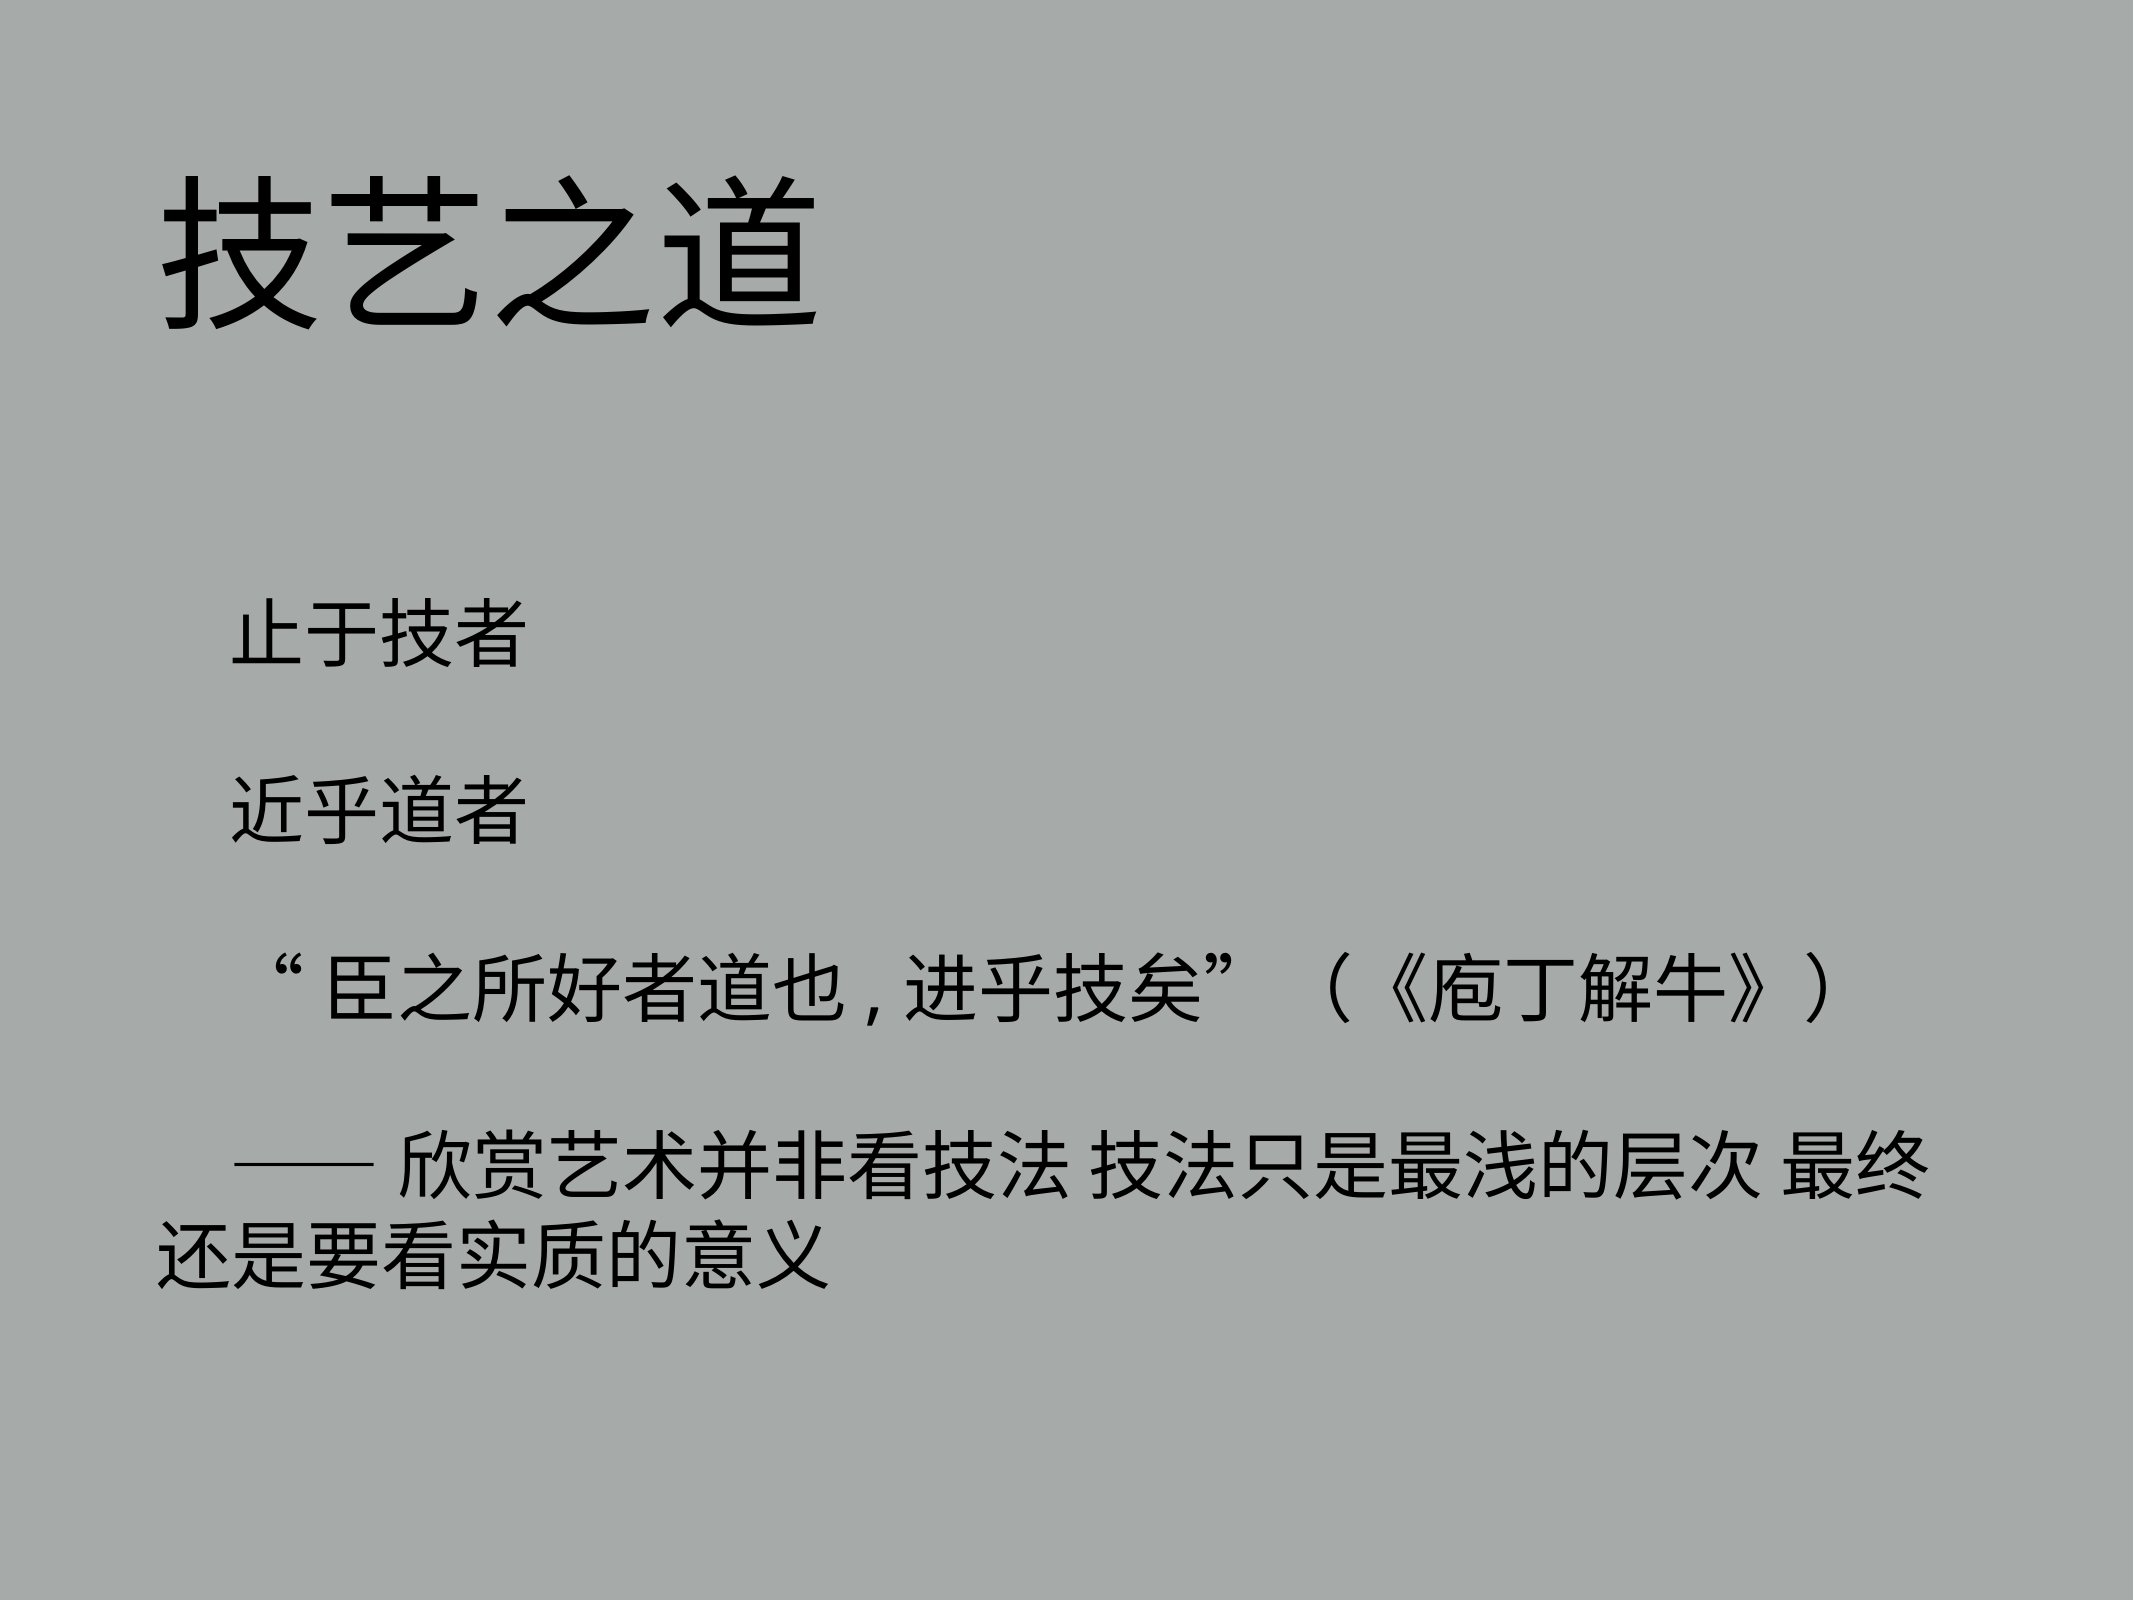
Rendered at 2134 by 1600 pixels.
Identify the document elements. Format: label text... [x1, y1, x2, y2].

list 止于技者 近乎道者 “臣之所好者道也,进乎技矣”（《庖丁解牛》） ——欣赏艺术并非看技法 技法只是最浅的层次 最终还是要看实质的意义 [155, 426, 1978, 1459]
title 技艺之道 [155, 72, 1978, 426]
